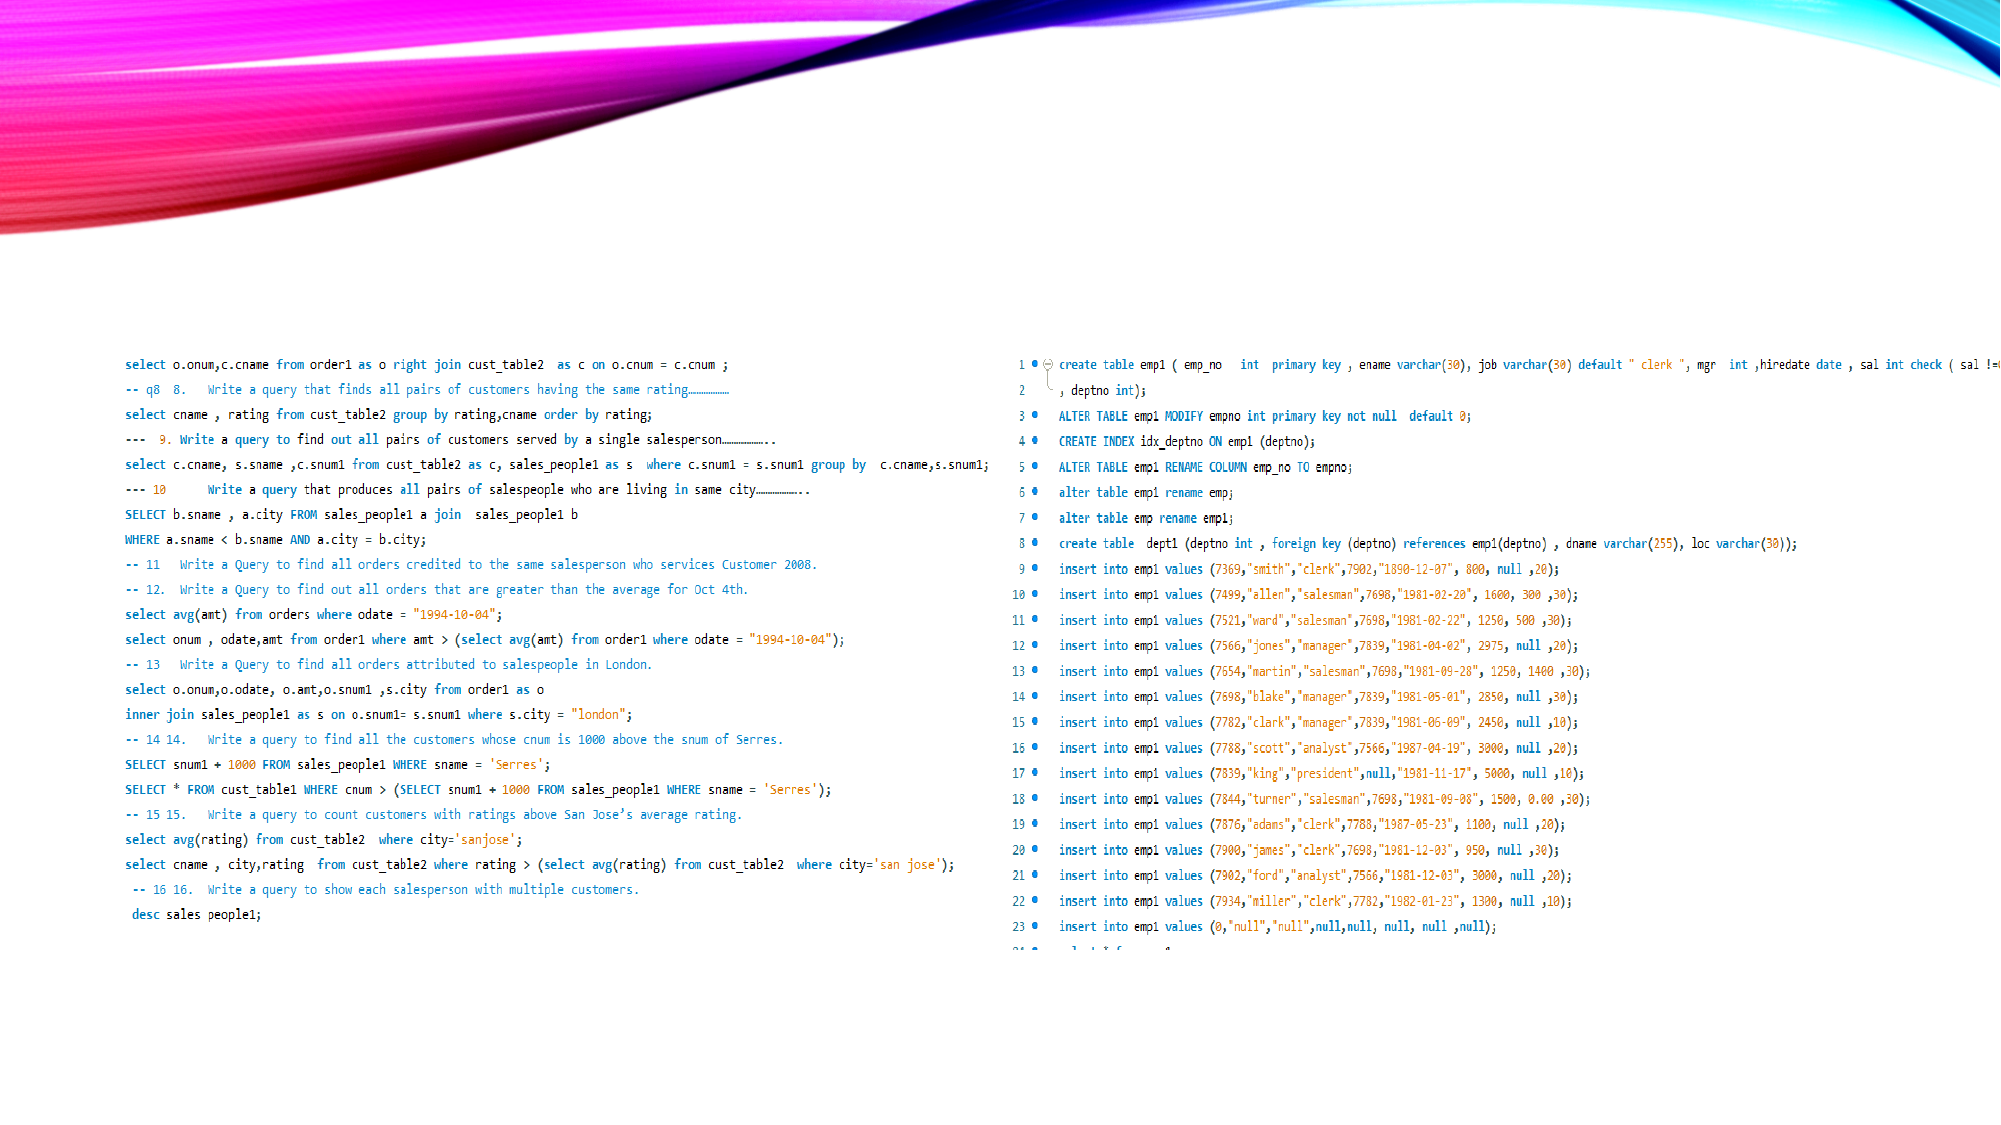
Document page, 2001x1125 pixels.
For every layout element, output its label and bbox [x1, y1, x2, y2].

list [112, 359, 988, 922]
picture [0, 0, 2000, 237]
picture [1890, 0, 2000, 75]
picture [1910, 0, 2000, 45]
list [1012, 359, 2000, 951]
